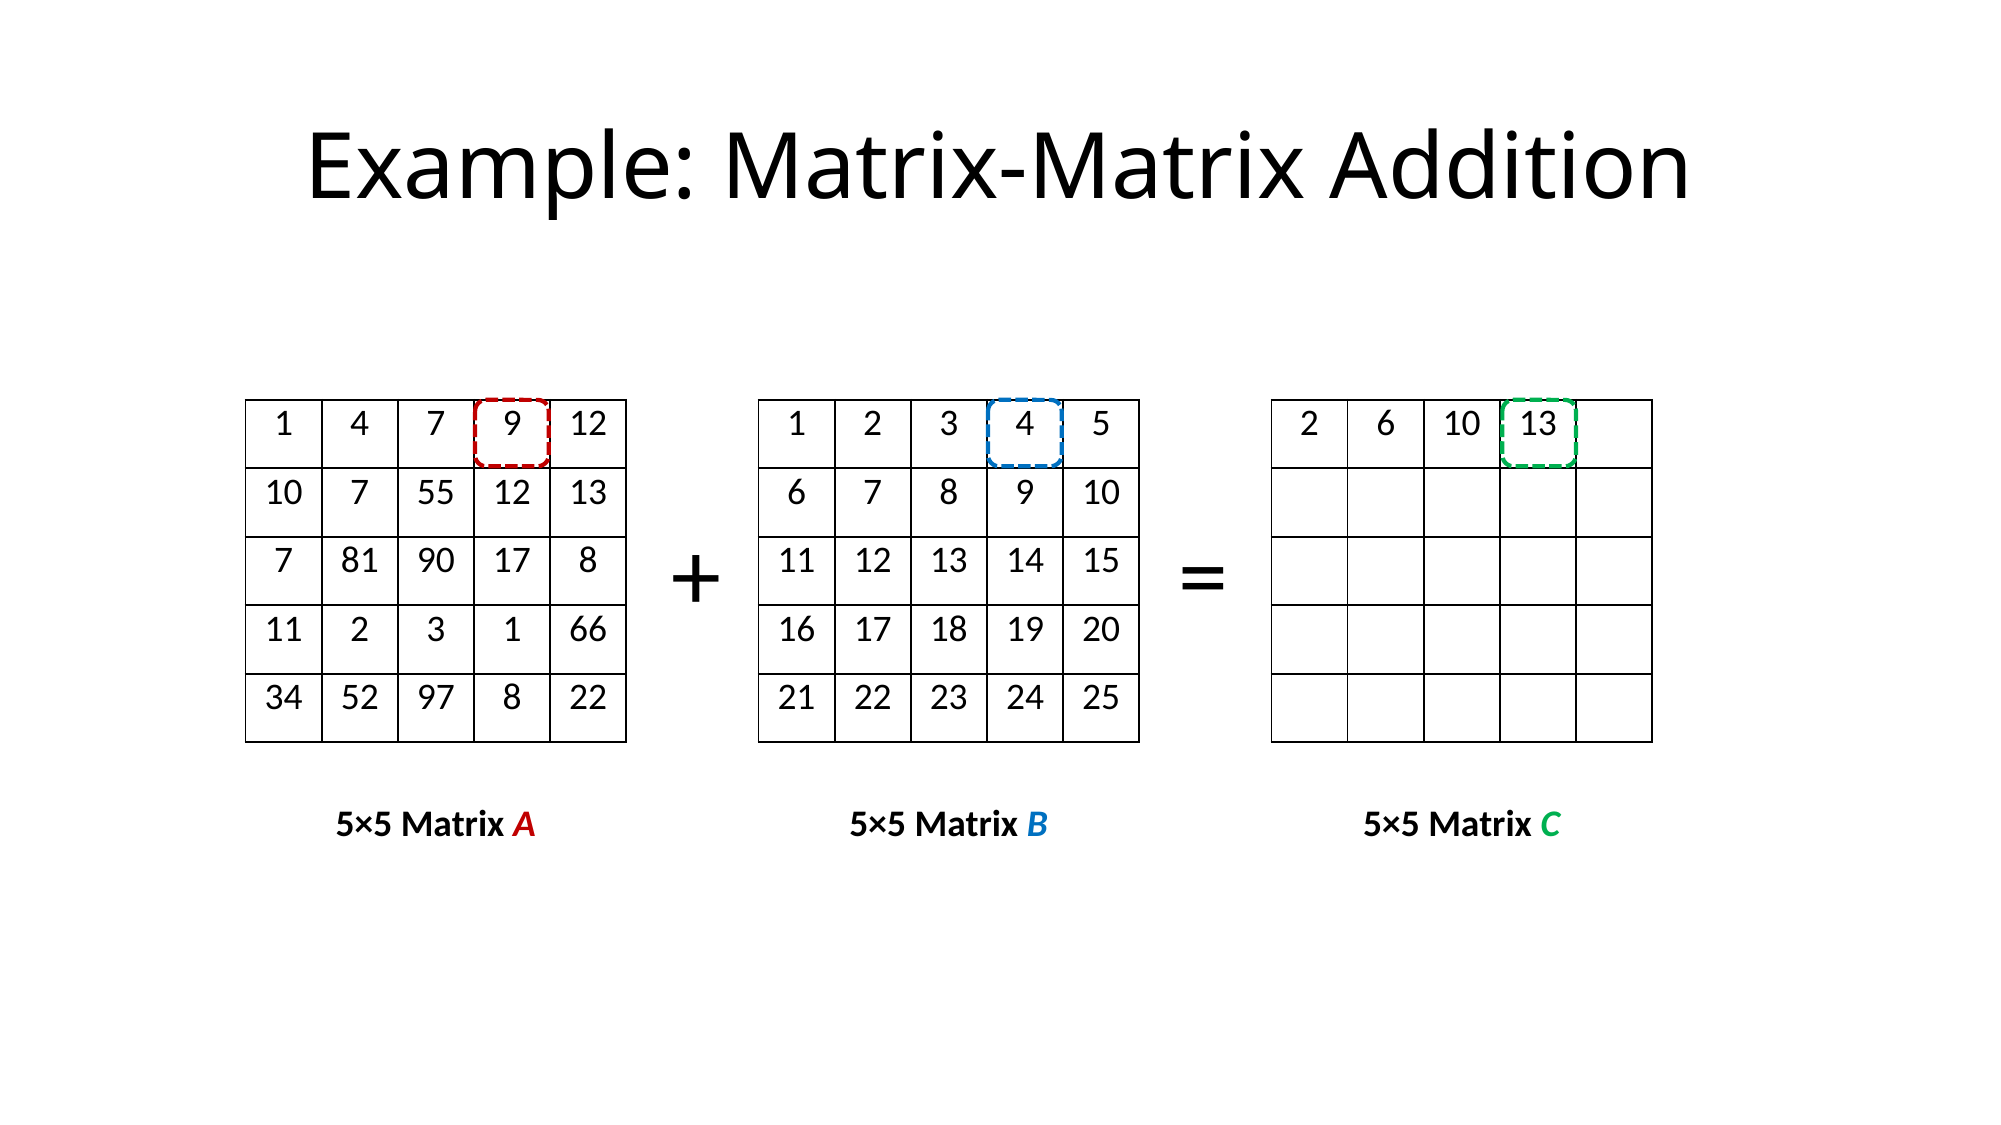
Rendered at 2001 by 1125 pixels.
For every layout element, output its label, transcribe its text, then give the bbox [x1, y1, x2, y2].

table_cell 3 [399, 606, 473, 673]
text_box [986, 398, 1063, 468]
text_box 5×5 Matrix C [1348, 791, 1576, 852]
table_cell [1272, 606, 1347, 673]
table_cell 25 [1064, 675, 1138, 741]
table_header 1 [246, 401, 321, 467]
table_cell [1425, 538, 1499, 604]
table_cell 17 [475, 538, 549, 604]
table_cell [1501, 469, 1575, 536]
text_box + [657, 503, 737, 638]
table_cell 52 [323, 675, 397, 741]
text_box 5×5 Matrix A [320, 791, 551, 852]
table_header [1577, 401, 1651, 467]
title Example: Matrix-Matrix Addition [137, 59, 1863, 278]
table_cell 8 [551, 538, 625, 604]
table_cell [1348, 606, 1423, 673]
table_header 1 [759, 401, 834, 467]
table_cell 90 [399, 538, 473, 604]
table_cell [1577, 469, 1651, 536]
table_cell [1577, 675, 1651, 741]
table_cell 22 [836, 675, 910, 741]
table_cell 8 [475, 675, 549, 741]
table_cell [1272, 469, 1347, 536]
table_cell 24 [988, 675, 1062, 741]
table_cell 23 [912, 675, 986, 741]
table_cell 11 [759, 538, 834, 604]
table_header 3 [912, 401, 986, 467]
table_cell 13 [912, 538, 986, 604]
table_cell [1425, 675, 1499, 741]
table_cell [1425, 469, 1499, 536]
table_cell [1348, 469, 1423, 536]
table_header 12 [551, 401, 625, 467]
table_cell 13 [551, 469, 625, 536]
table_cell 81 [323, 538, 397, 604]
table_cell 97 [399, 675, 473, 741]
table_header 2 [1272, 401, 1347, 467]
table_cell 12 [836, 538, 910, 604]
table_cell 66 [551, 606, 625, 673]
table_header 4 [323, 401, 397, 467]
table_cell [1501, 606, 1575, 673]
table_cell [1577, 538, 1651, 604]
table_cell [1348, 538, 1423, 604]
table_cell 15 [1064, 538, 1138, 604]
table_header 5 [1064, 401, 1138, 467]
table_cell 7 [836, 469, 910, 536]
text_box [474, 398, 550, 468]
table_cell 16 [759, 606, 834, 673]
table_header 2 [836, 401, 910, 467]
table_cell 10 [1064, 469, 1138, 536]
table_cell 20 [1064, 606, 1138, 673]
table_cell 9 [988, 469, 1062, 536]
table_header 6 [1348, 401, 1423, 467]
table_cell 1 [475, 606, 549, 673]
table_cell 17 [836, 606, 910, 673]
table_cell 22 [551, 675, 625, 741]
table_cell 21 [759, 675, 834, 741]
table_header 13 [1501, 458, 1508, 467]
table_cell [1348, 675, 1423, 741]
table_cell [1577, 606, 1651, 673]
table_cell 34 [246, 675, 321, 741]
table_cell 10 [246, 469, 321, 536]
text_box [1501, 398, 1578, 468]
table_cell [1425, 606, 1499, 673]
table_cell 12 [475, 469, 549, 536]
table_cell 8 [912, 469, 986, 536]
table_header 10 [1425, 401, 1499, 467]
table_cell 6 [759, 469, 834, 536]
table_cell 2 [323, 606, 397, 673]
text_box = [1164, 503, 1244, 638]
table_cell 55 [399, 469, 473, 536]
table_cell [1272, 675, 1347, 741]
table_cell [1272, 538, 1347, 604]
text_box 5×5 Matrix B [834, 791, 1063, 852]
table_header 7 [399, 401, 473, 467]
table_cell 18 [912, 606, 986, 673]
table_cell 14 [988, 538, 1062, 604]
table_cell 11 [246, 606, 321, 673]
table_cell [1501, 675, 1575, 741]
table_cell 19 [988, 606, 1062, 673]
table_cell 7 [246, 538, 321, 604]
table_cell [1501, 538, 1575, 604]
table_cell 7 [323, 469, 397, 536]
